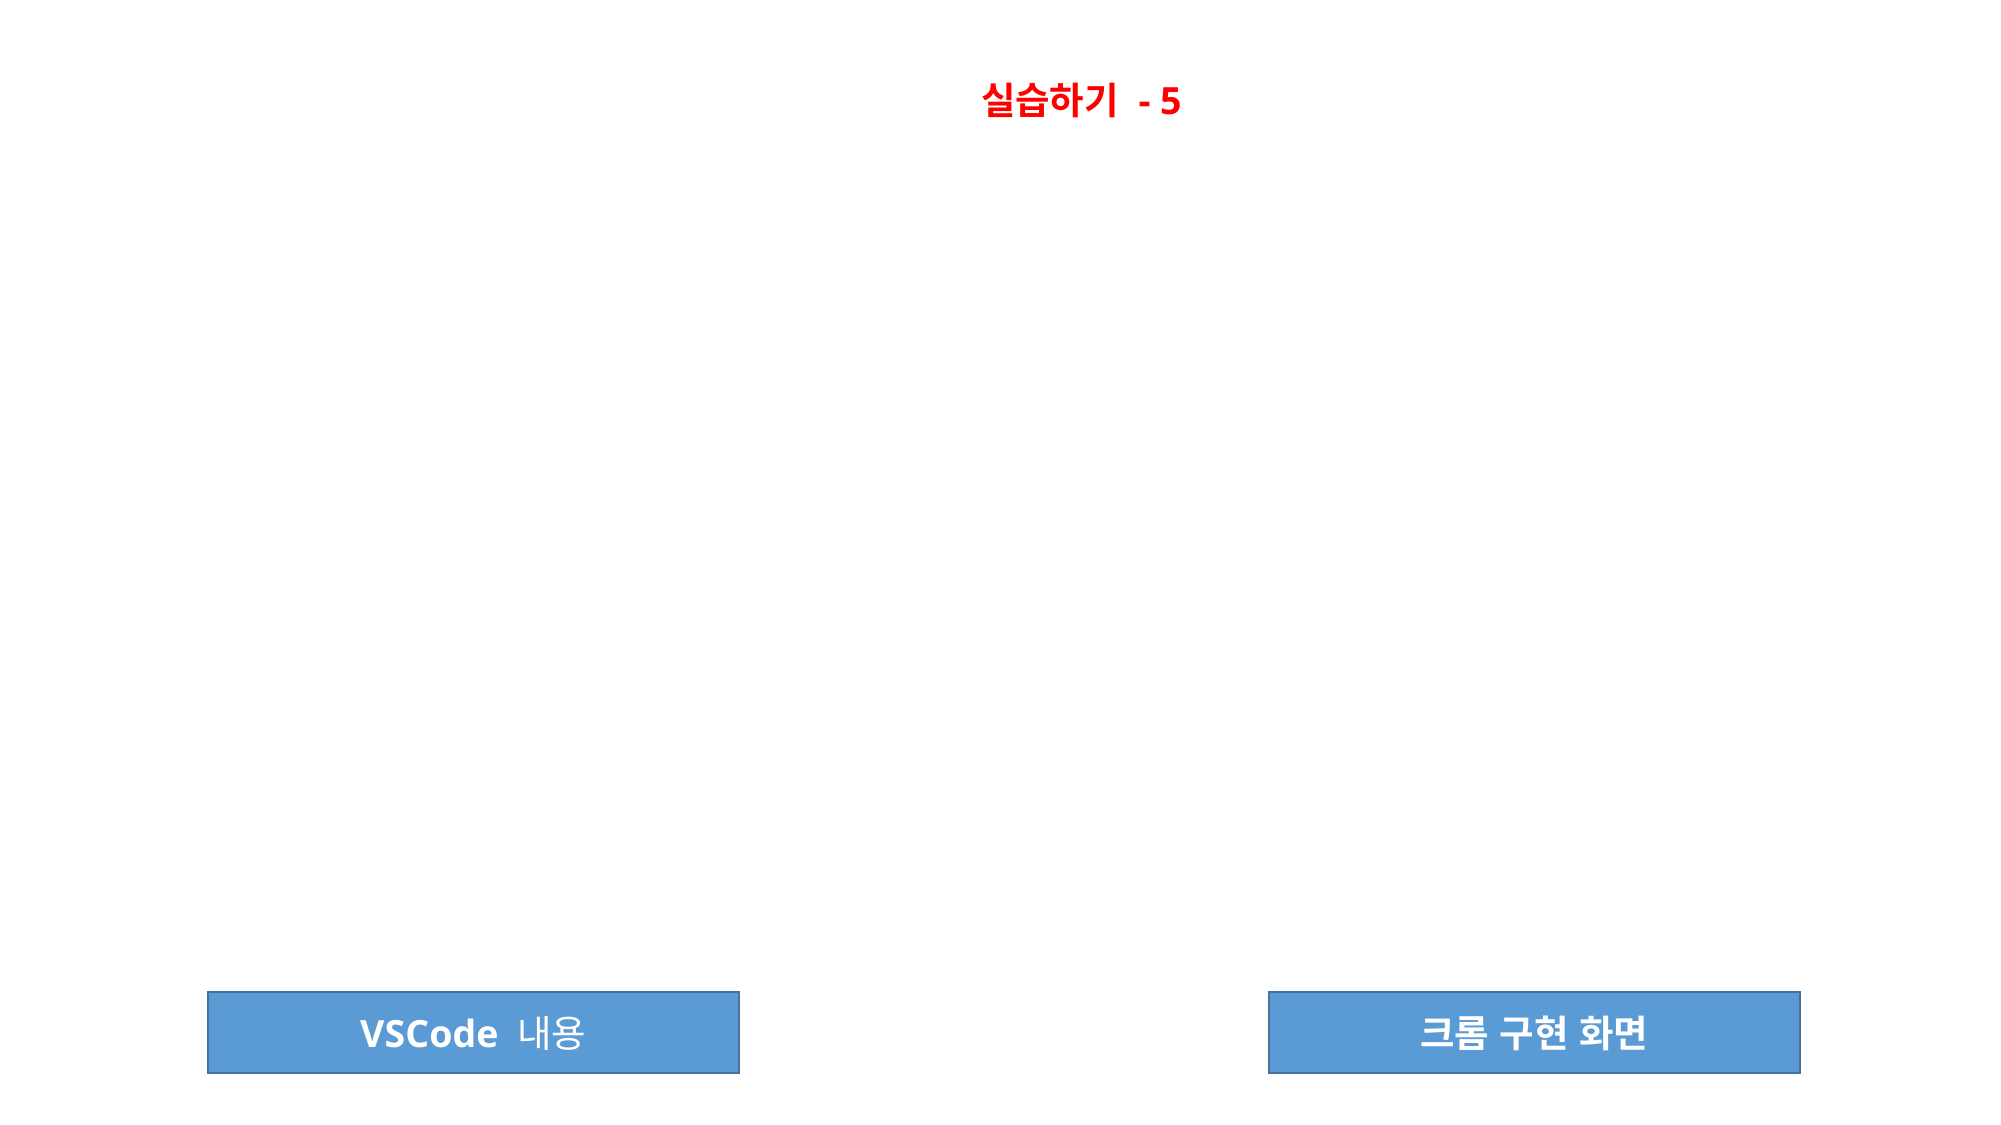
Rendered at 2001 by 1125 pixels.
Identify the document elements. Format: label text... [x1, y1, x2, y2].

text_box 실습하기 - 5 [966, 69, 1904, 130]
text_box VSCode 내용 [207, 991, 740, 1074]
text_box 크롬 구현 화면 [1268, 991, 1801, 1074]
